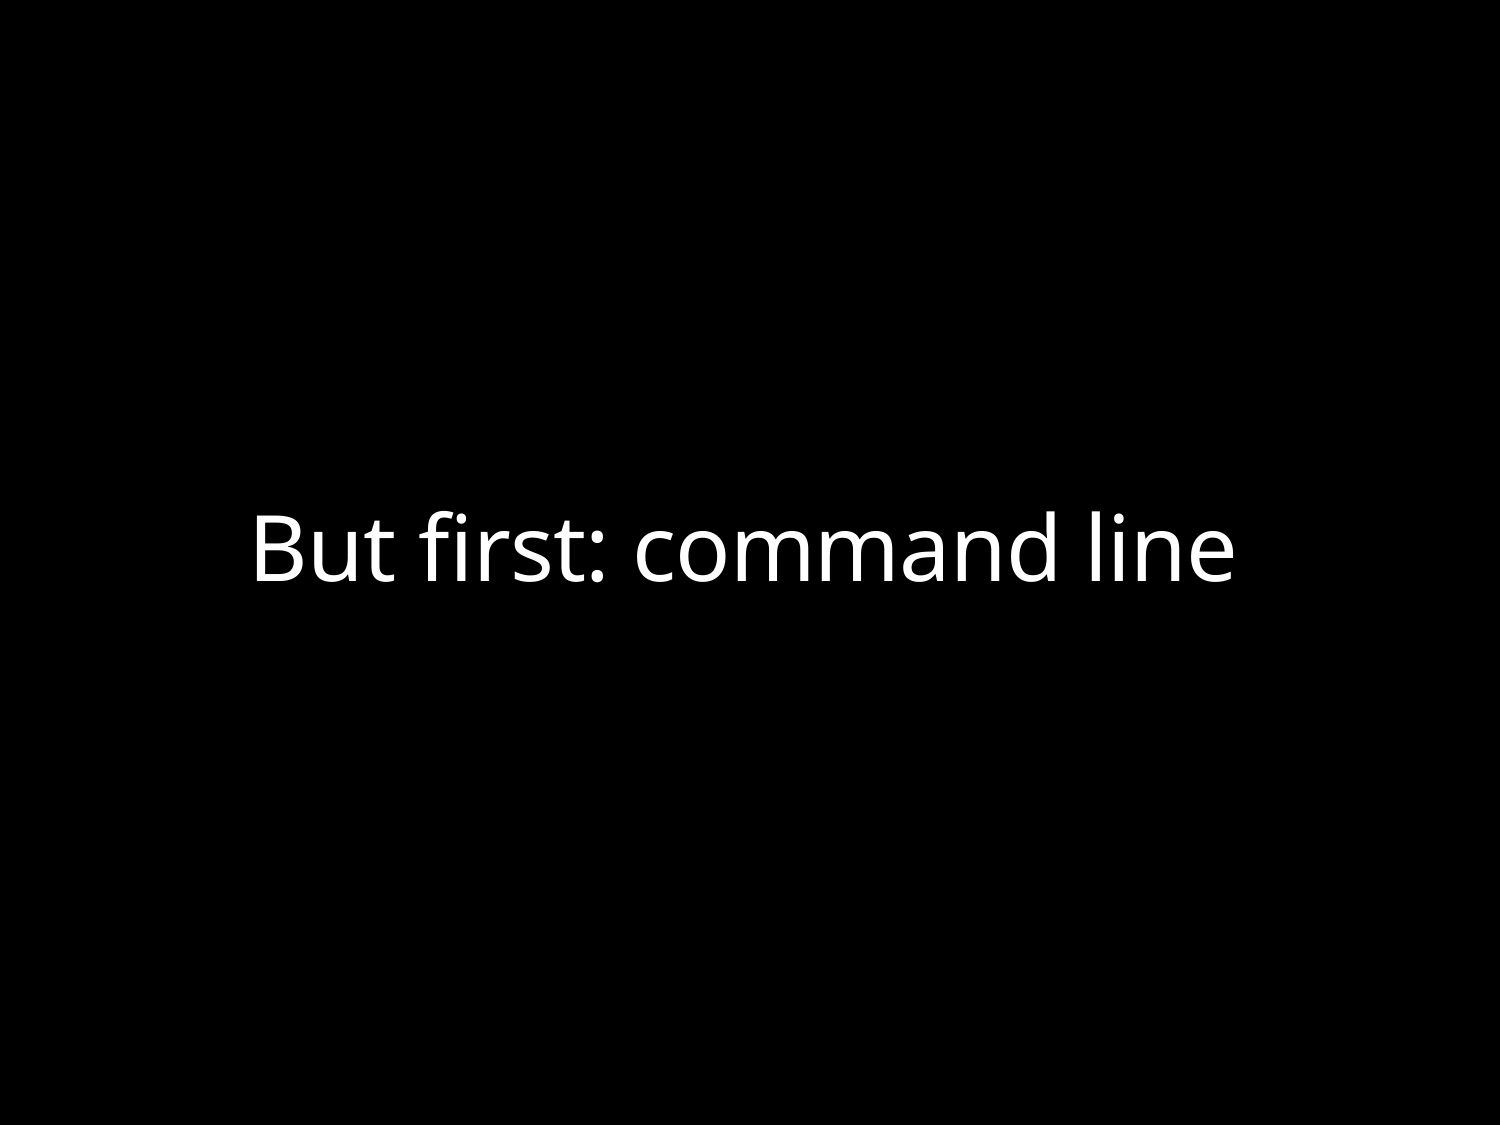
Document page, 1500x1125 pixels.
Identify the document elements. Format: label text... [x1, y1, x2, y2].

title But first: command line [125, 249, 1363, 600]
